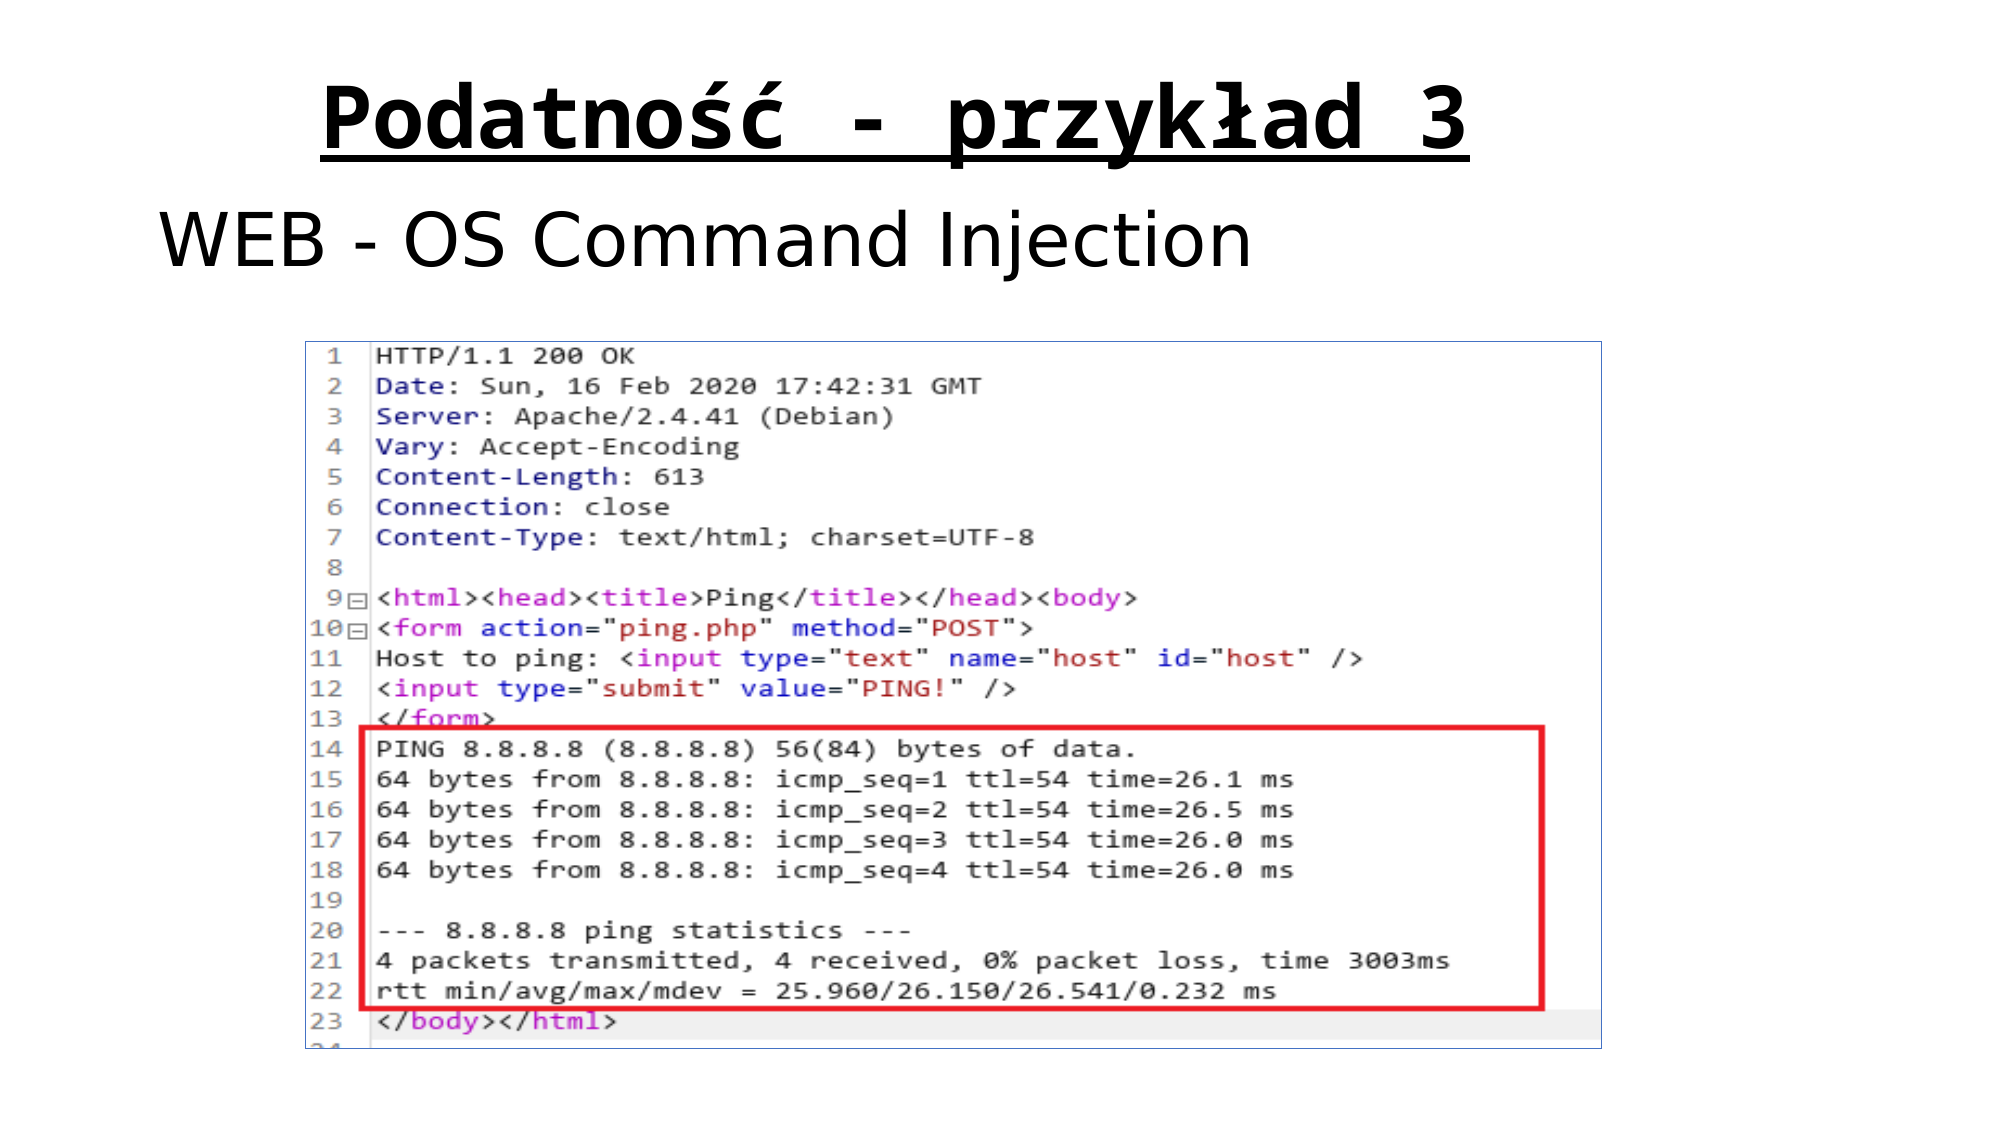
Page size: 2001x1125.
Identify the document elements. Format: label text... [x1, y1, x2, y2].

list WEB - OS Command Injection [142, 194, 1903, 291]
title Podatność - przykład 3 [305, 65, 1695, 176]
picture [305, 340, 1602, 1050]
